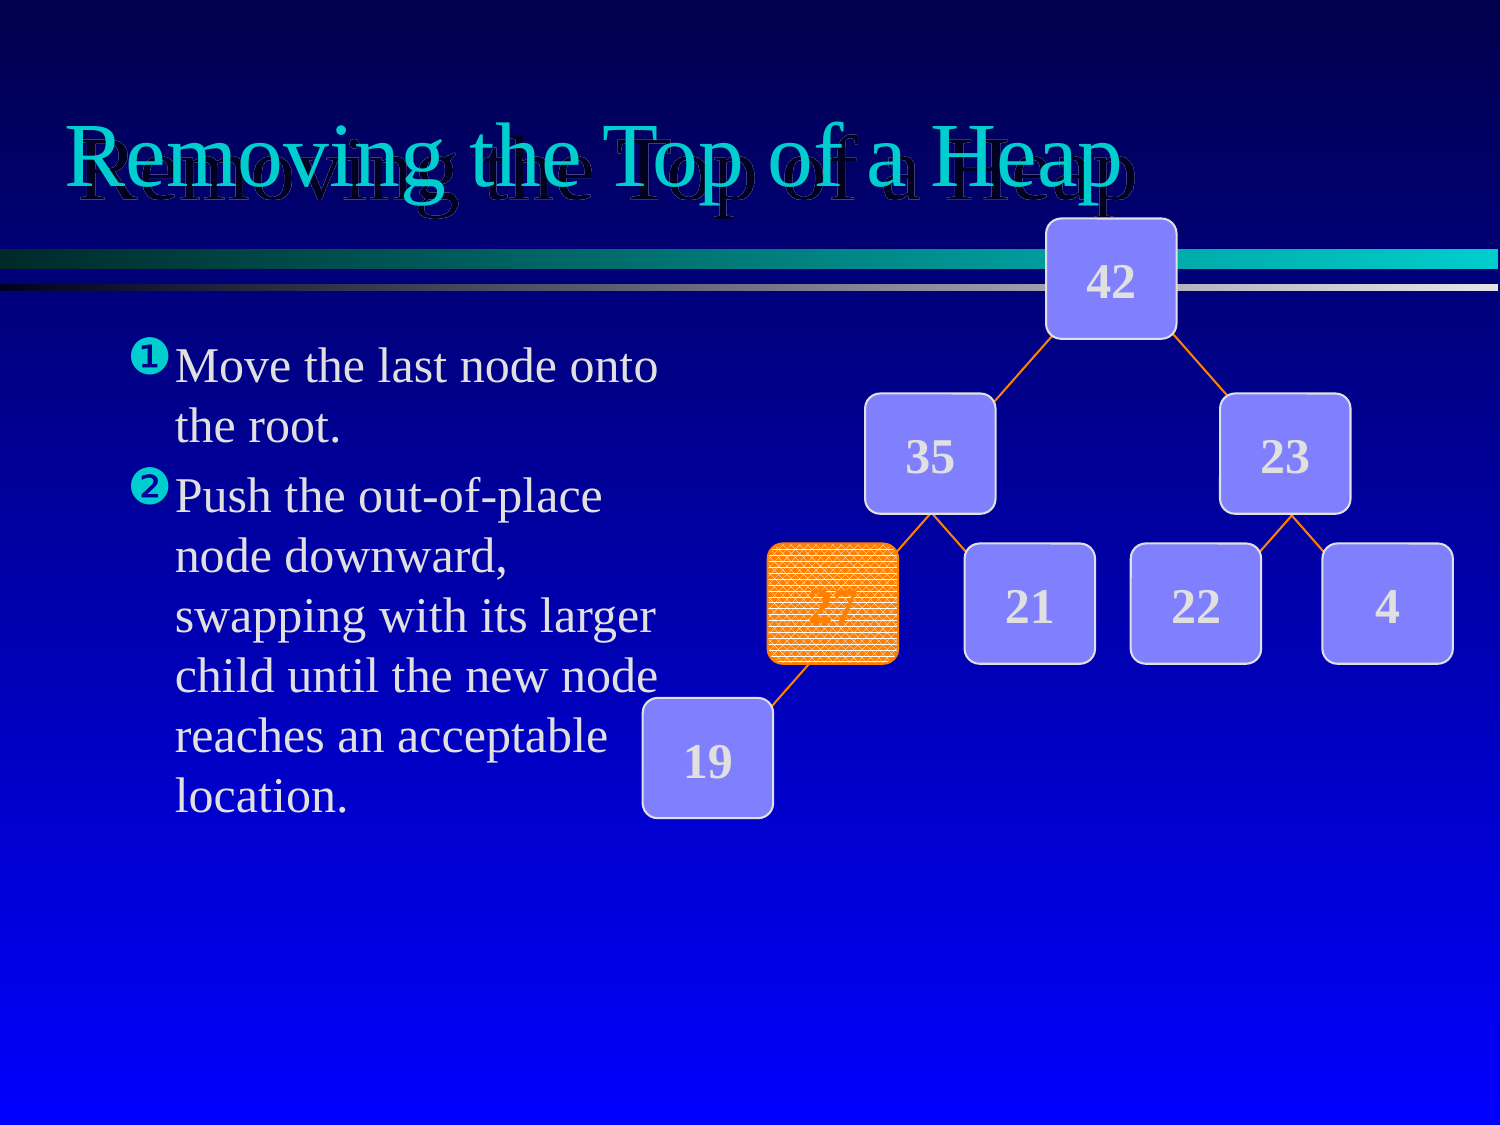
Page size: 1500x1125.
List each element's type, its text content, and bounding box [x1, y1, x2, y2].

text_box 27 [767, 543, 899, 664]
text_box 35 [865, 393, 996, 514]
text_box 22 [1130, 543, 1262, 664]
text_box 19 [642, 697, 774, 819]
text_box 4 [1322, 543, 1453, 664]
title Removing the Top of a Heap [49, 55, 1326, 245]
list Move the last node onto the root. Push the out-of-place node downward, swapping with its larger child until the new node reaches an acceptable location. [111, 324, 698, 936]
text_box 23 [1220, 393, 1351, 514]
text_box 21 [964, 543, 1096, 664]
text_box 42 [1046, 218, 1177, 339]
